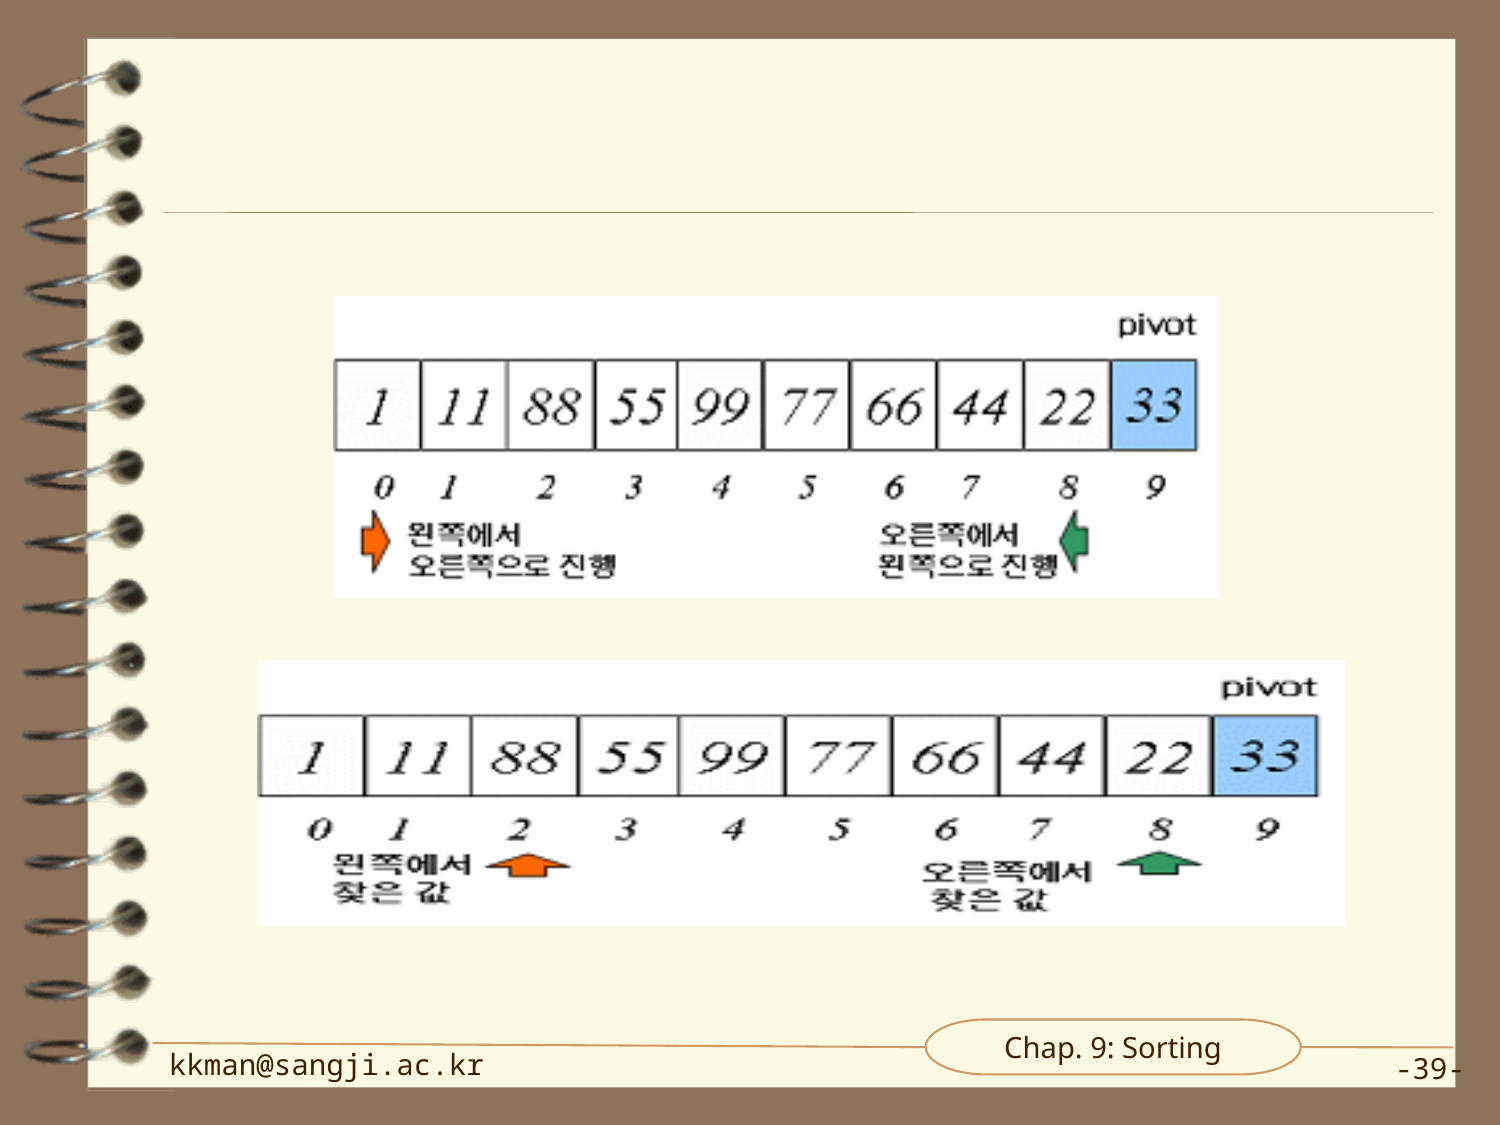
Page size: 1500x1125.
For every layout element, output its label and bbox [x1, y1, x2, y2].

picture [0, 0, 175, 1125]
picture [332, 296, 1219, 598]
picture [257, 659, 1345, 926]
